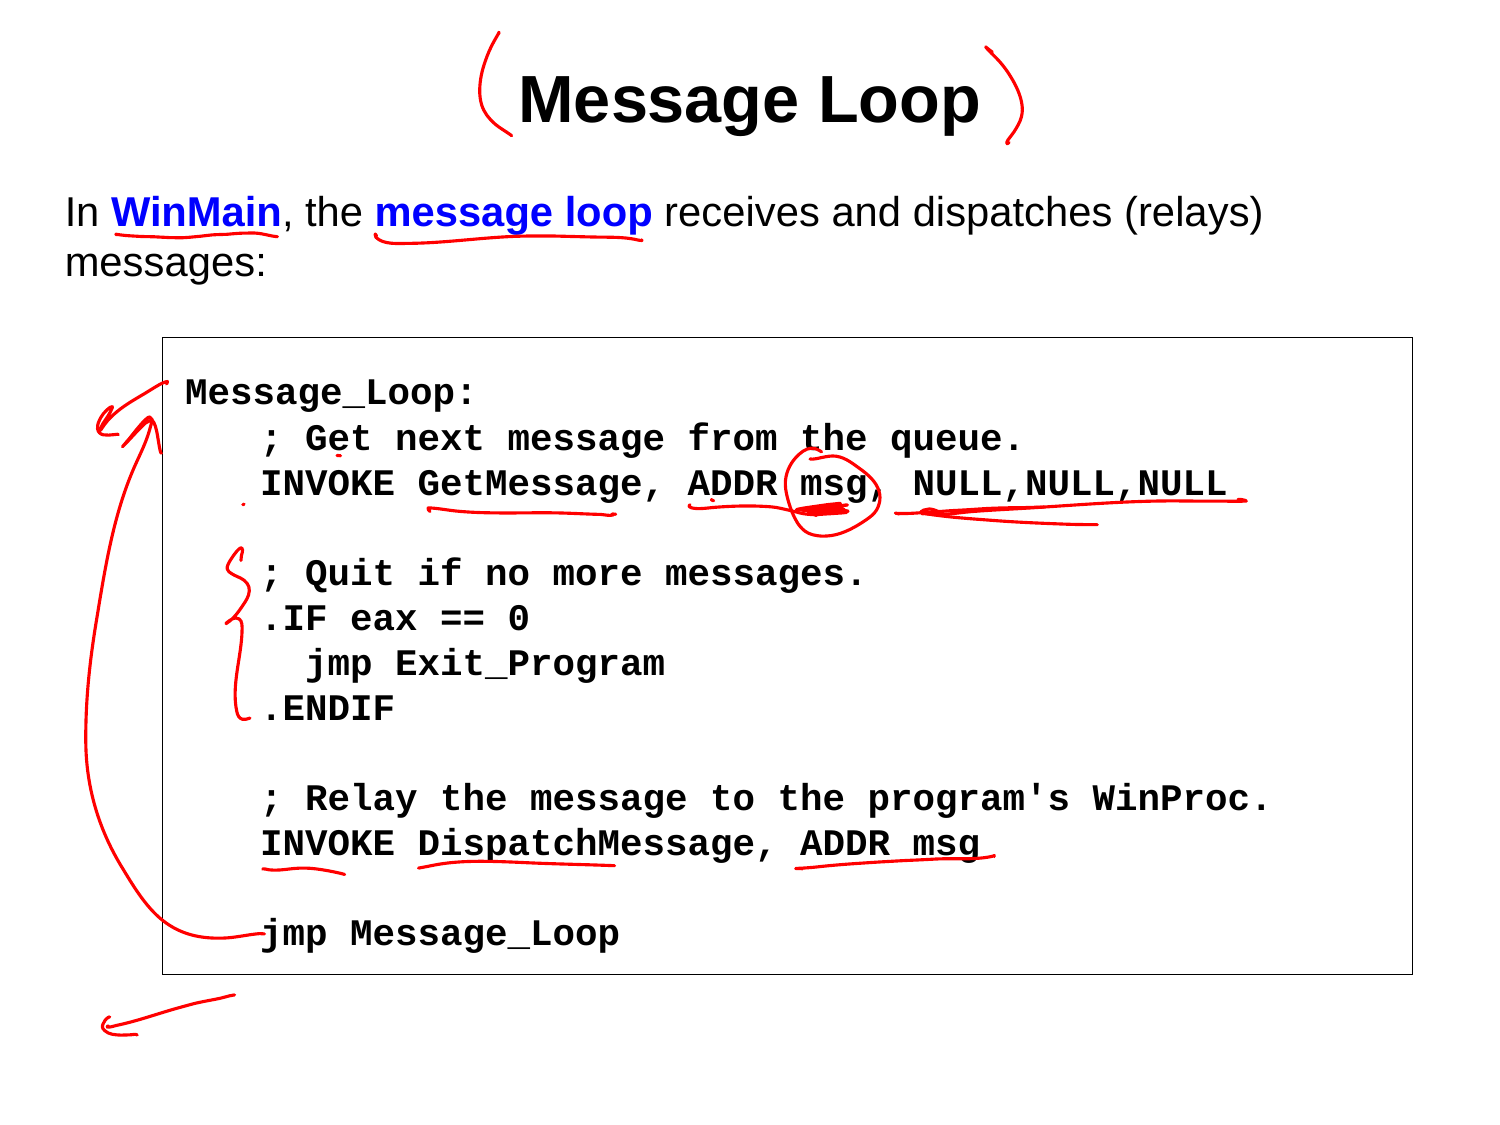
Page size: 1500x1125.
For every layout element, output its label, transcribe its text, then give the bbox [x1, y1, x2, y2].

text_box In WinMain, the message loop receives and dispatches (relays) messages: [50, 162, 1438, 308]
title Message Loop [75, 24, 1425, 162]
text_box Message_Loop: ; Get next message from the queue. INVOKE GetMessage, ADDR msg, NULL,NULL,NULL ; Quit if no more messages. .IF eax == 0 jmp Exit_Program .ENDIF ; Relay the message to the program's WinProc. INVOKE DispatchMessage, ADDR msg jmp Message_Loop [162, 337, 1413, 975]
